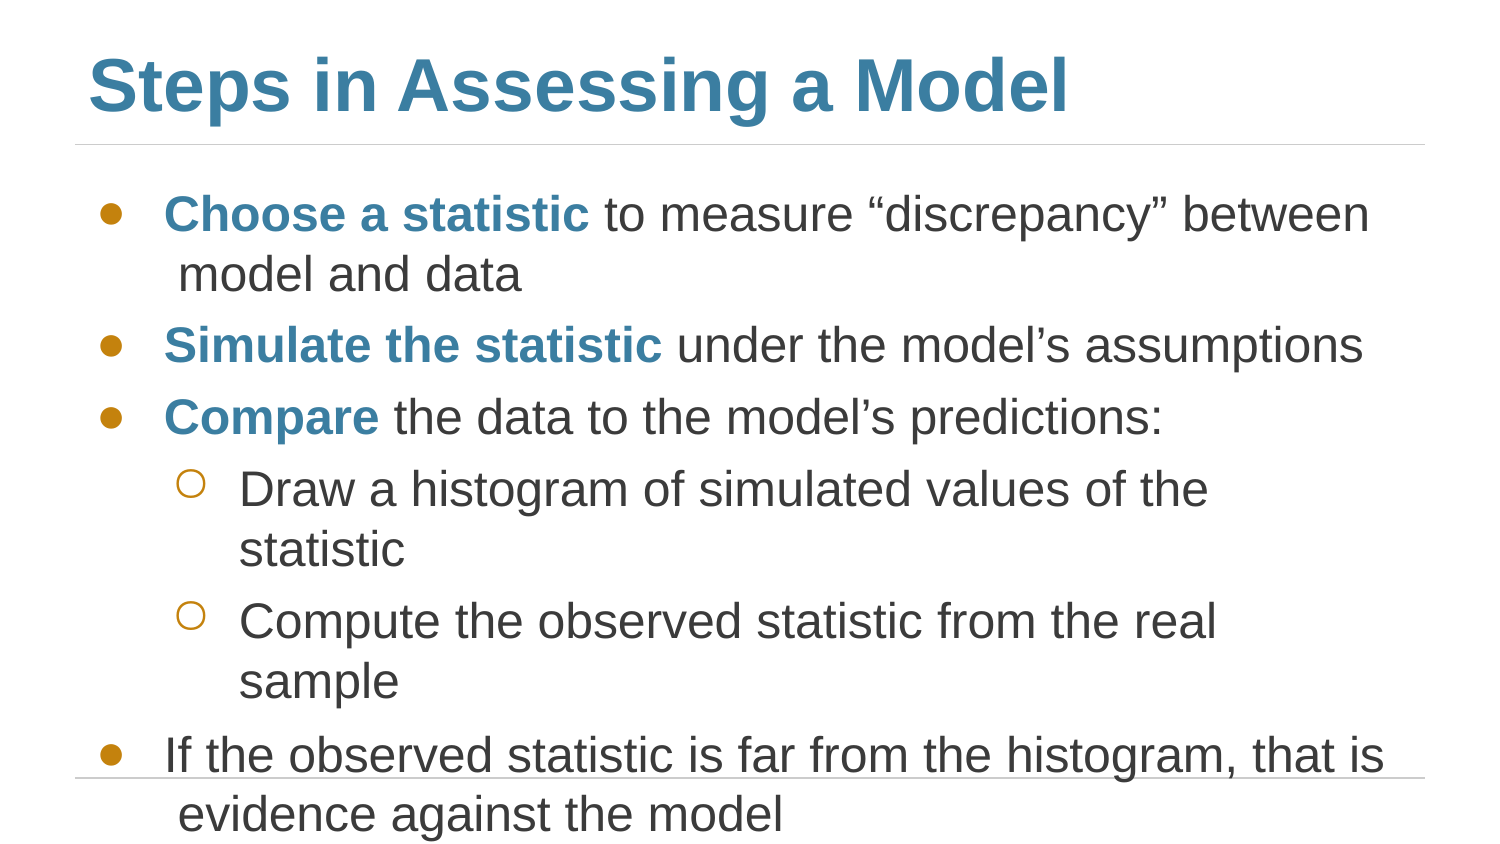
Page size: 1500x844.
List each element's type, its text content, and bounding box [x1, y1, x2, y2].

title Steps in Assessing a Model [86, 34, 1075, 178]
text_box Choose a statistic to measure “discrepancy” between model and data Simulate the statistic under the model’s assumptions Compare the data to the model’s predictions: Draw a histogram of simulated values of the statistic Compute the observed statistic from the real sample If the observed statistic is far from the histogram, that is evidence against the model [94, 179, 1396, 842]
